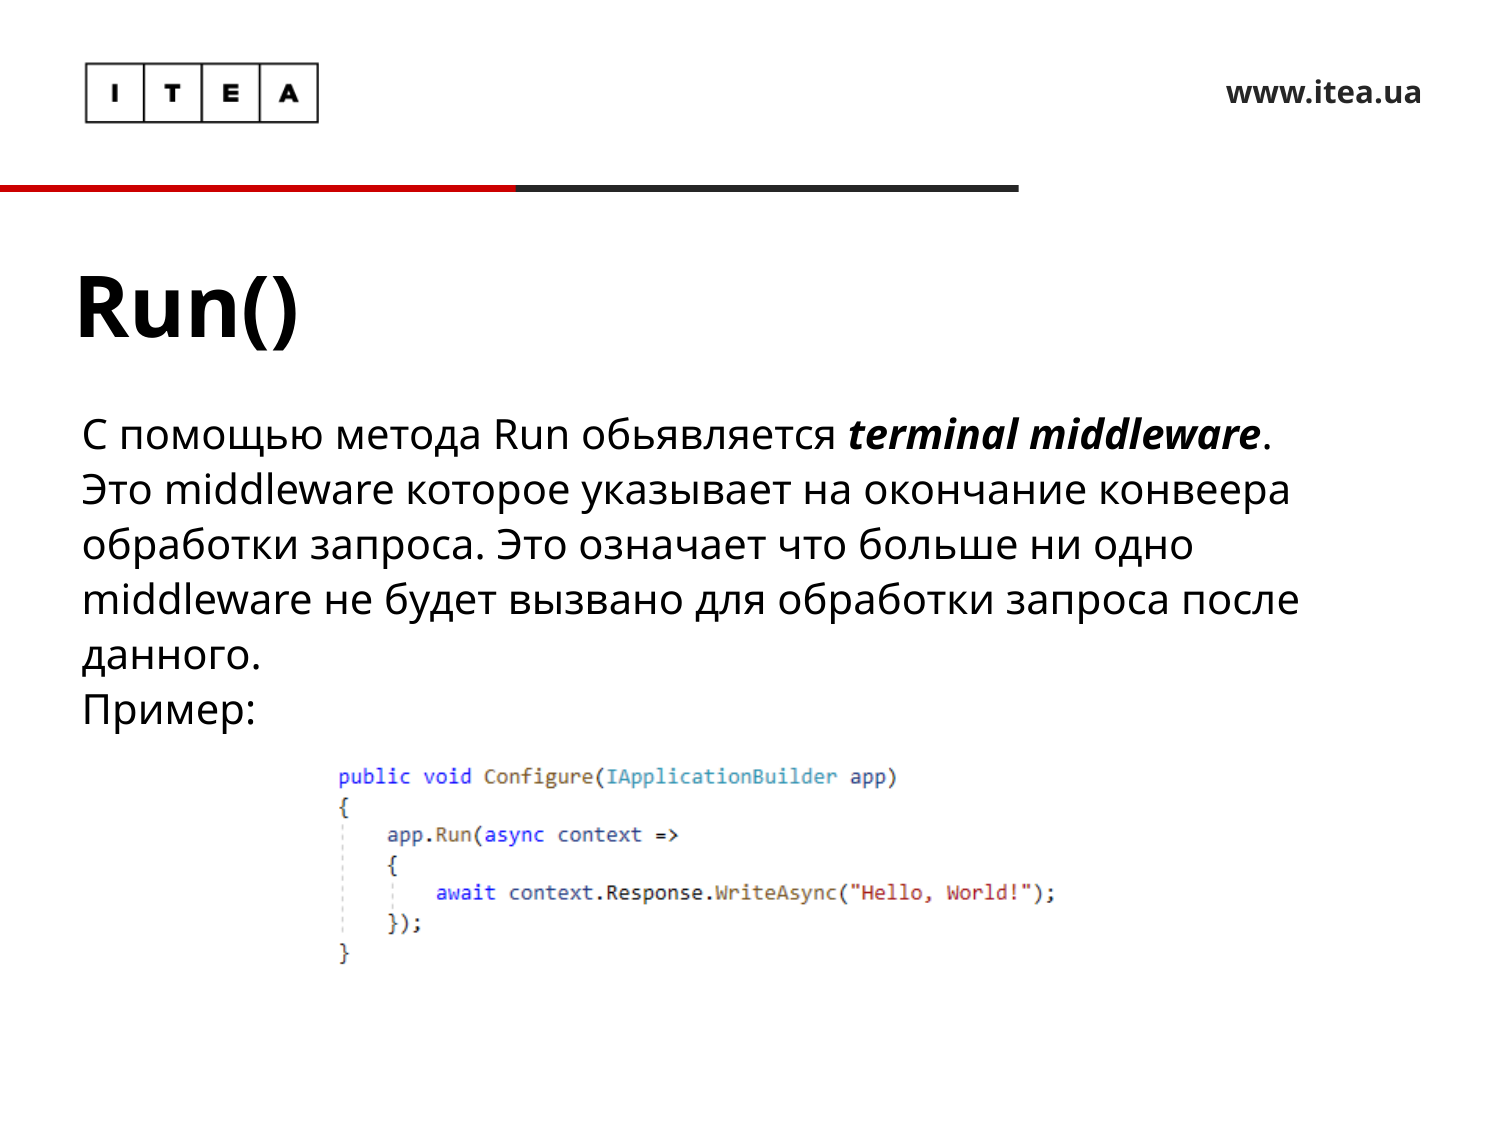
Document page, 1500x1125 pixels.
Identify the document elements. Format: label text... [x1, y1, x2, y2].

text_box [0, 185, 516, 192]
text_box www.itea.ua [1172, 66, 1477, 115]
picture [339, 764, 1061, 972]
list С помощью метода Run обьявляется terminal middleware. Это middleware которое указывает на окончание конвеера обработки запроса. Это означает что больше ни одно middleware не будет вызвано для обработки запроса после данного. Пример: [66, 395, 1333, 730]
text_box [516, 185, 1019, 192]
picture [57, 49, 344, 133]
title Run() [58, 244, 1333, 344]
